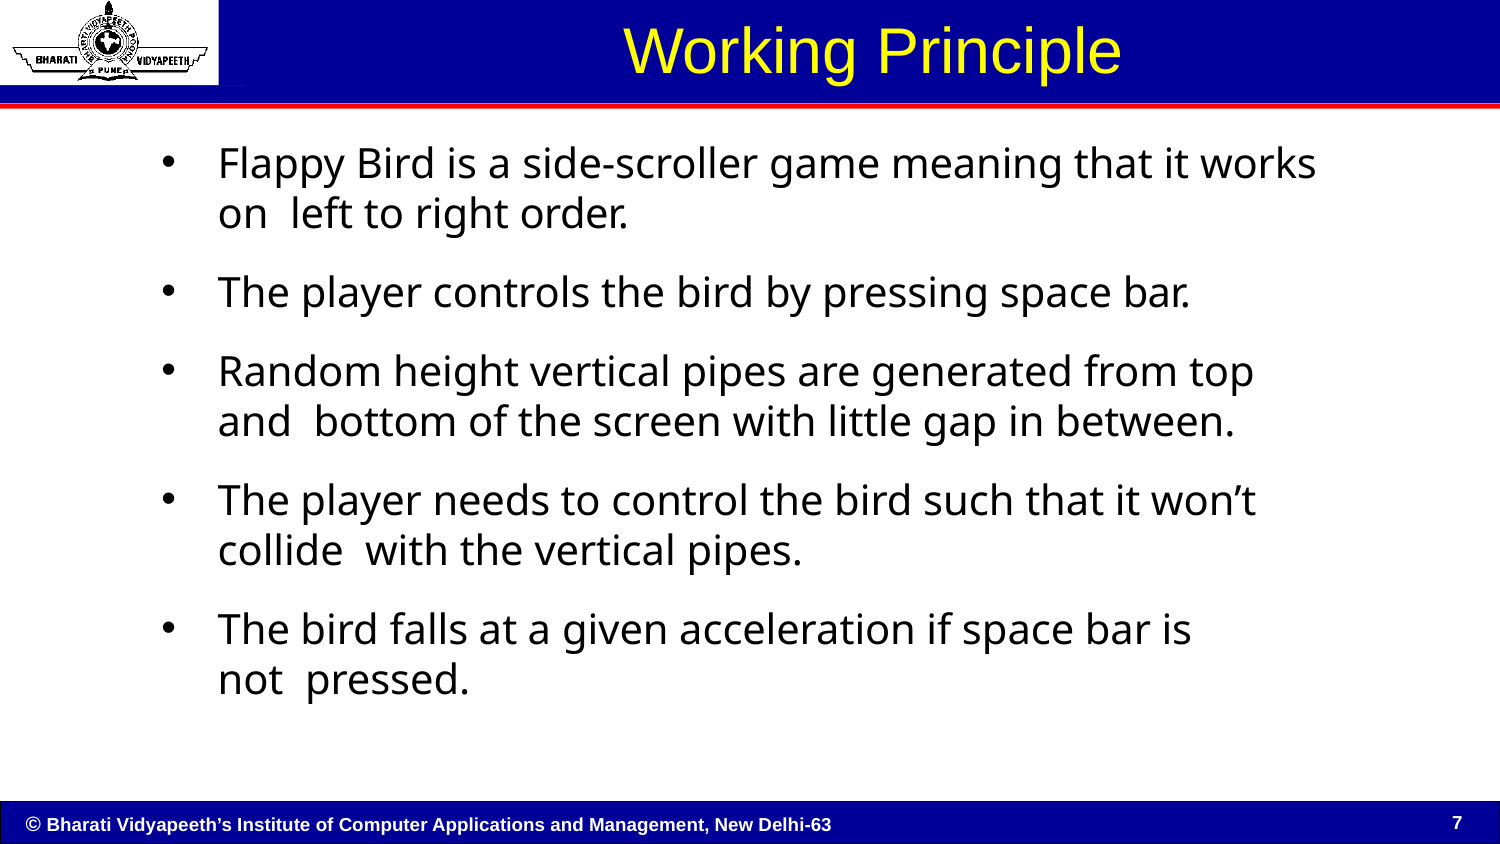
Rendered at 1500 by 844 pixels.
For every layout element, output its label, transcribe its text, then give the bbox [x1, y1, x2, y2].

title Working Principle [246, 2, 1500, 85]
picture [12, 1, 208, 81]
text_box Flappy Bird is a side-scroller game meaning that it works on left to right order. The player controls the bird by pressing space bar. Random height vertical pipes are generated from top and bottom of the screen with little gap in between. The player needs to control the bird such that it won’t collide with the vertical pipes. The bird falls at a given acceleration if space bar is not pressed. [144, 129, 1399, 710]
